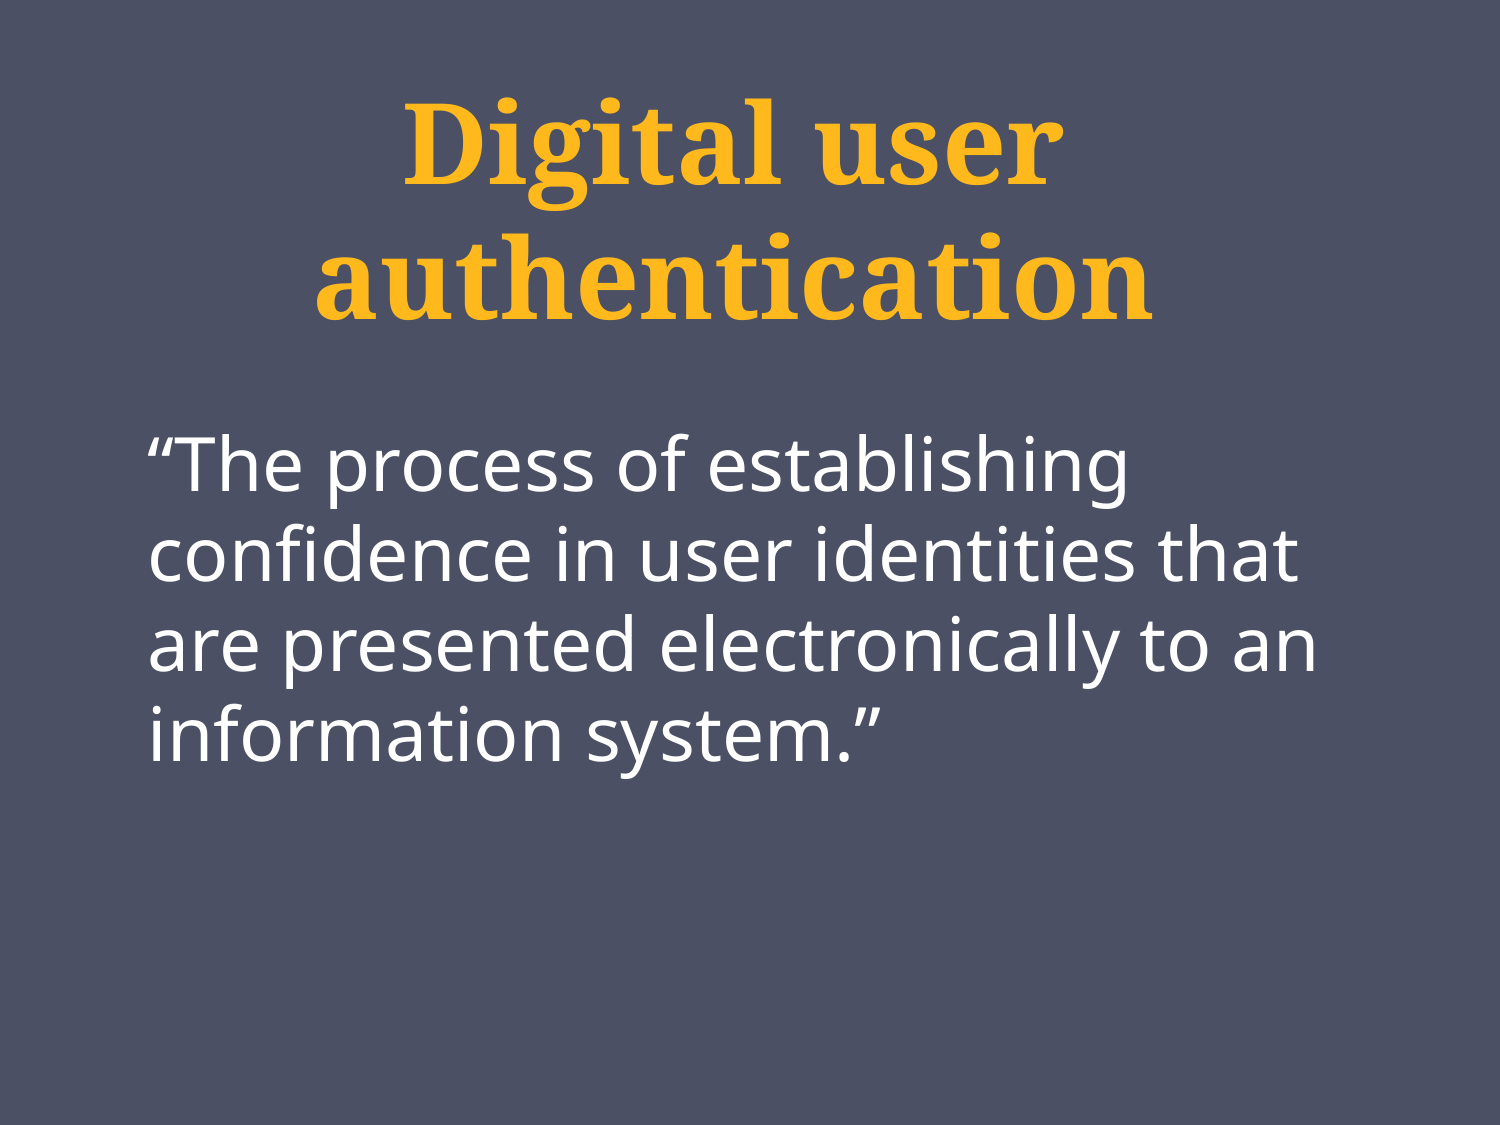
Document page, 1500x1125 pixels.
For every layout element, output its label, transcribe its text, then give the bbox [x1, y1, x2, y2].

list “The process of establishing confidence in user identities that are presented electronically to an information system.” [76, 408, 1427, 833]
title Digital user authentication [41, 54, 1427, 350]
